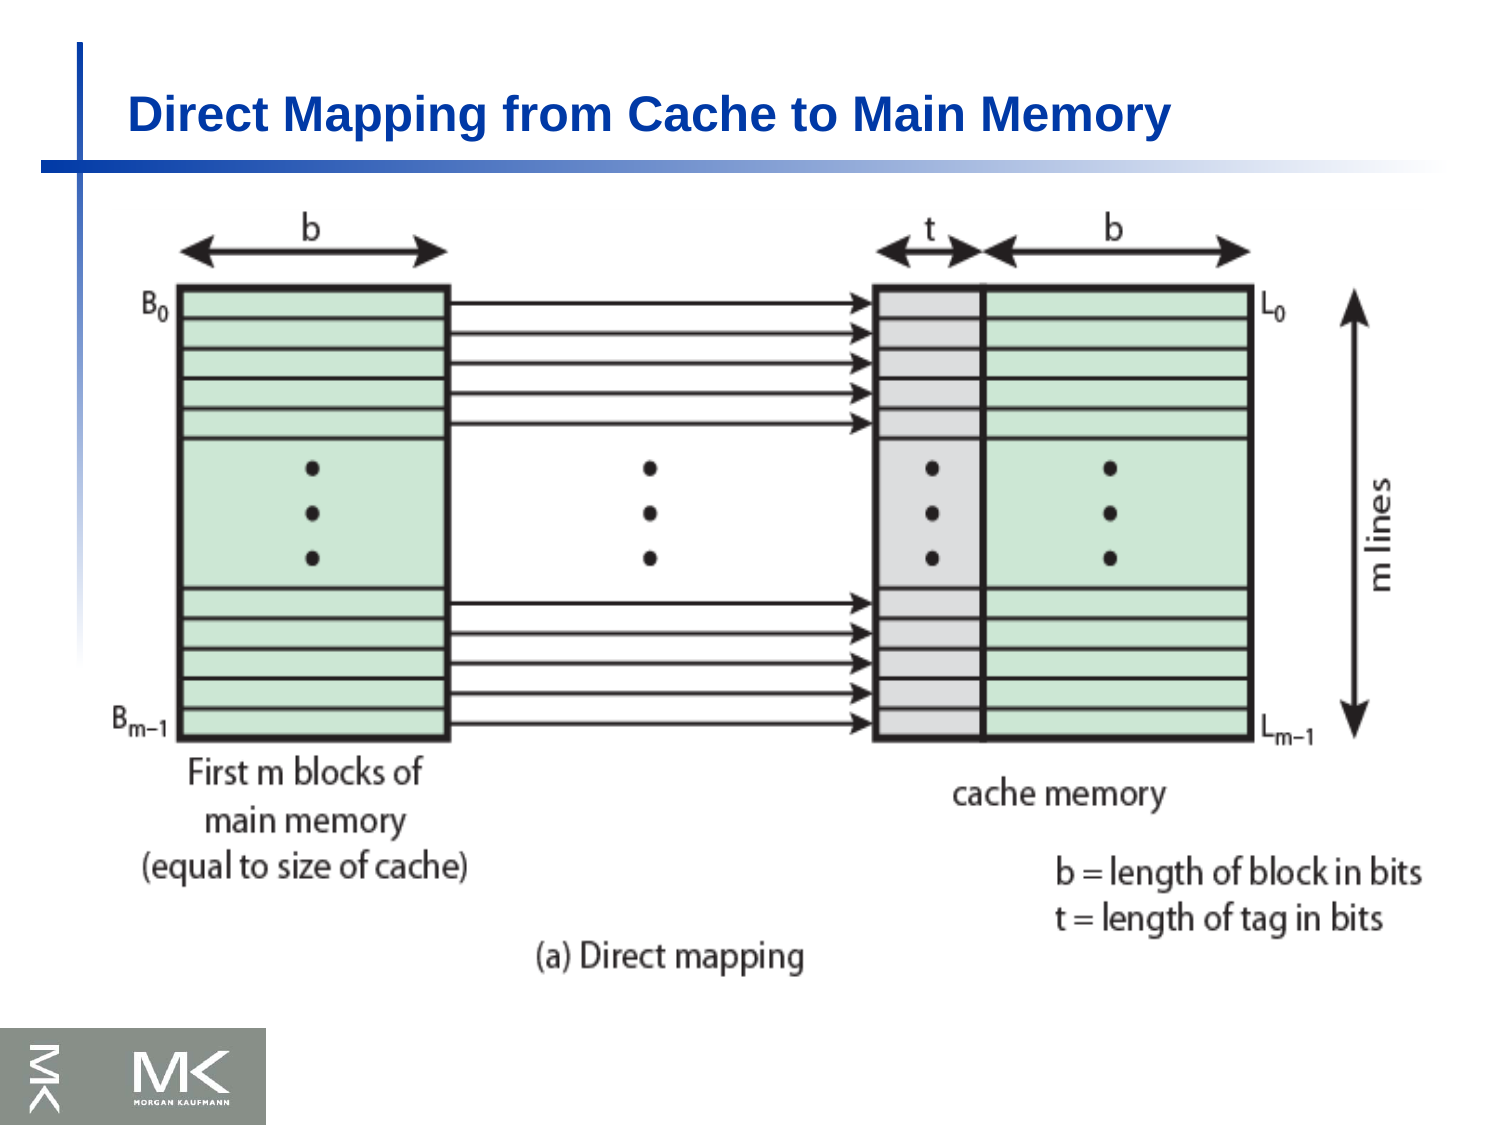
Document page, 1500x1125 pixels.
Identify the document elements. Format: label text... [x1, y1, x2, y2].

picture [0, 1028, 266, 1125]
title Direct Mapping from Cache to Main Memory [112, 23, 1468, 149]
picture [111, 207, 1424, 979]
